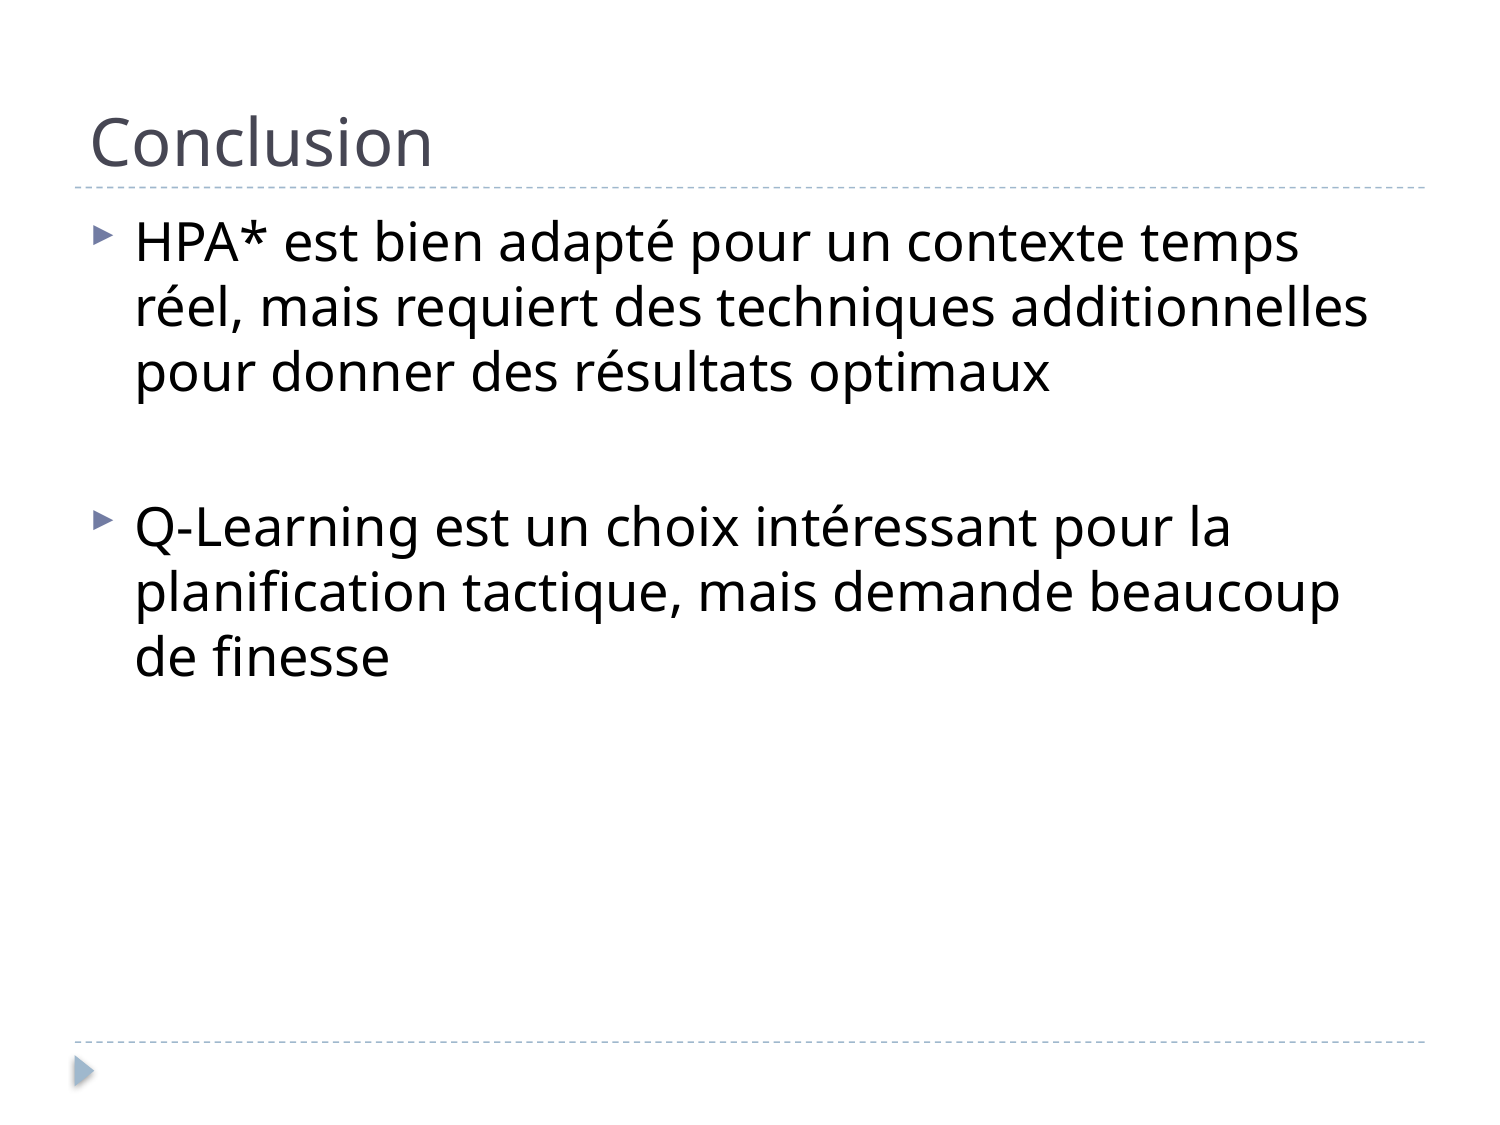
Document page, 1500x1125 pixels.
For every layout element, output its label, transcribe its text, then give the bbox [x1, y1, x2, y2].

title Conclusion [75, 24, 1425, 188]
list HPA* est bien adapté pour un contexte temps réel, mais requiert des techniques additionnelles pour donner des résultats optimaux Q-Learning est un choix intéressant pour la planification tactique, mais demande beaucoup de finesse [75, 200, 1425, 1010]
